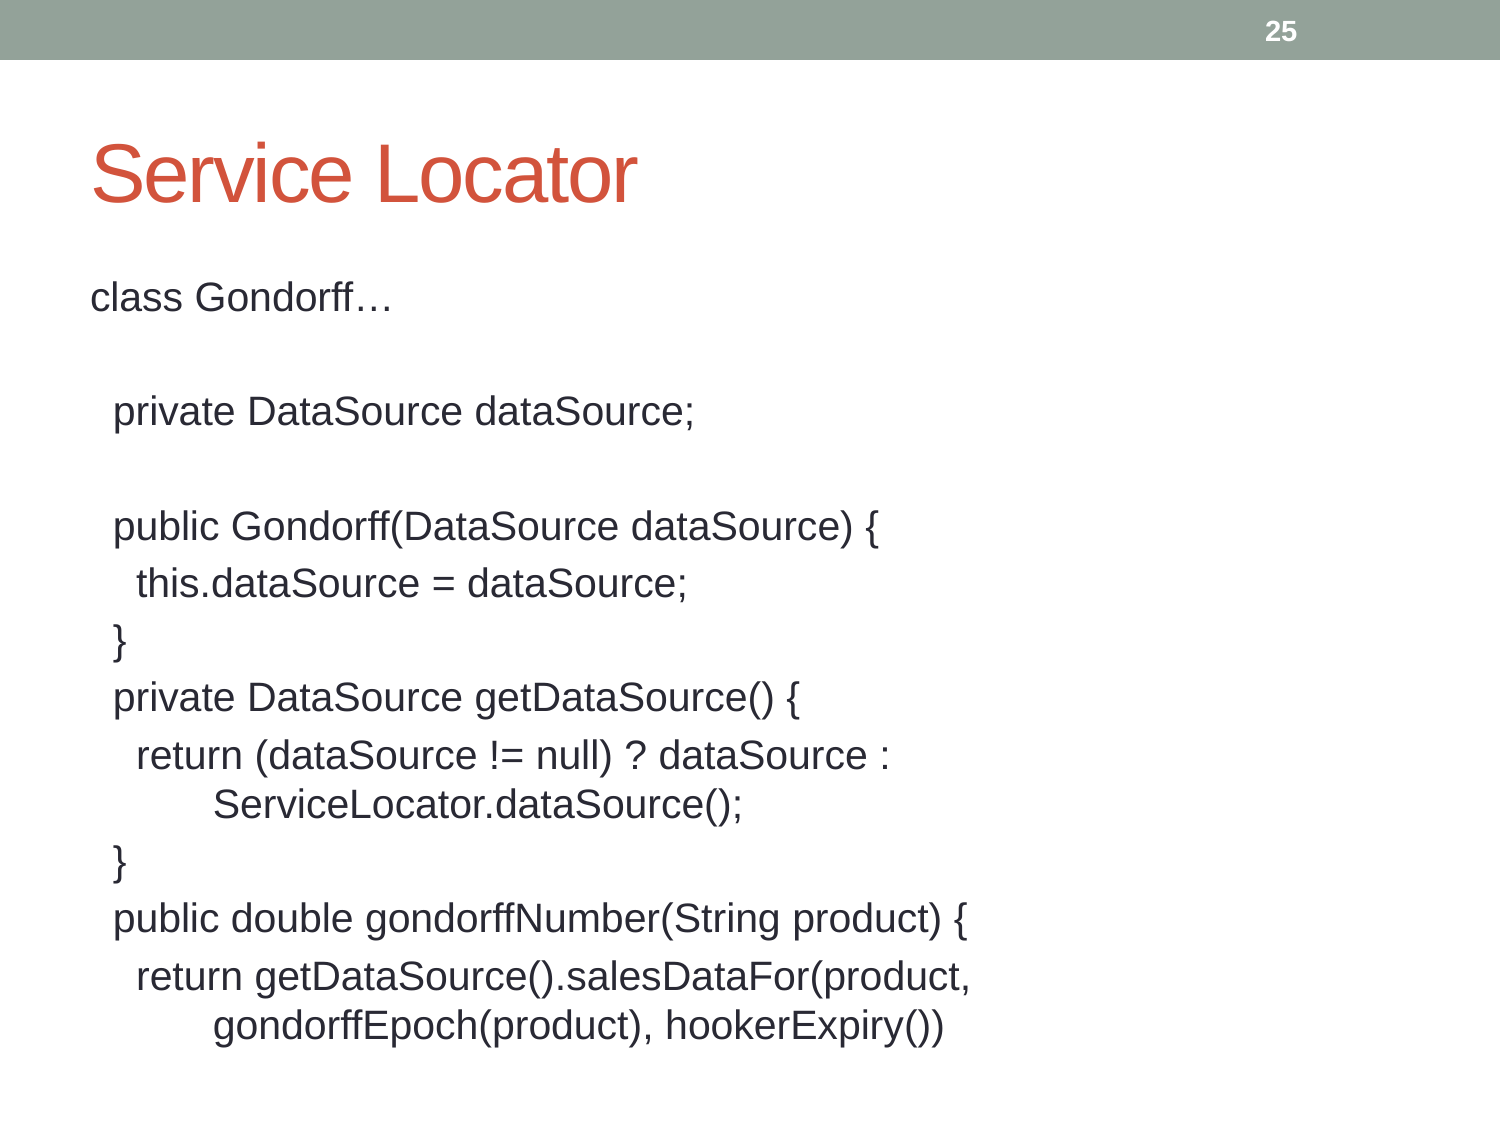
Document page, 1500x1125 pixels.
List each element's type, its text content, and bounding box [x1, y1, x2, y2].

title Service Locator [75, 87, 1425, 250]
slide_number 25 [1250, 3, 1425, 57]
list class Gondorff… private DataSource dataSource; public Gondorff(DataSource dataSource) { this.dataSource = dataSource; } private DataSource getDataSource() { return (dataSource != null) ? dataSource : ServiceLocator.dataSource(); } public double gondorffNumber(String product) { return getDataSource().salesDataFor(product, gondorffEpoch(product), hookerExpiry()) [75, 262, 1425, 1063]
